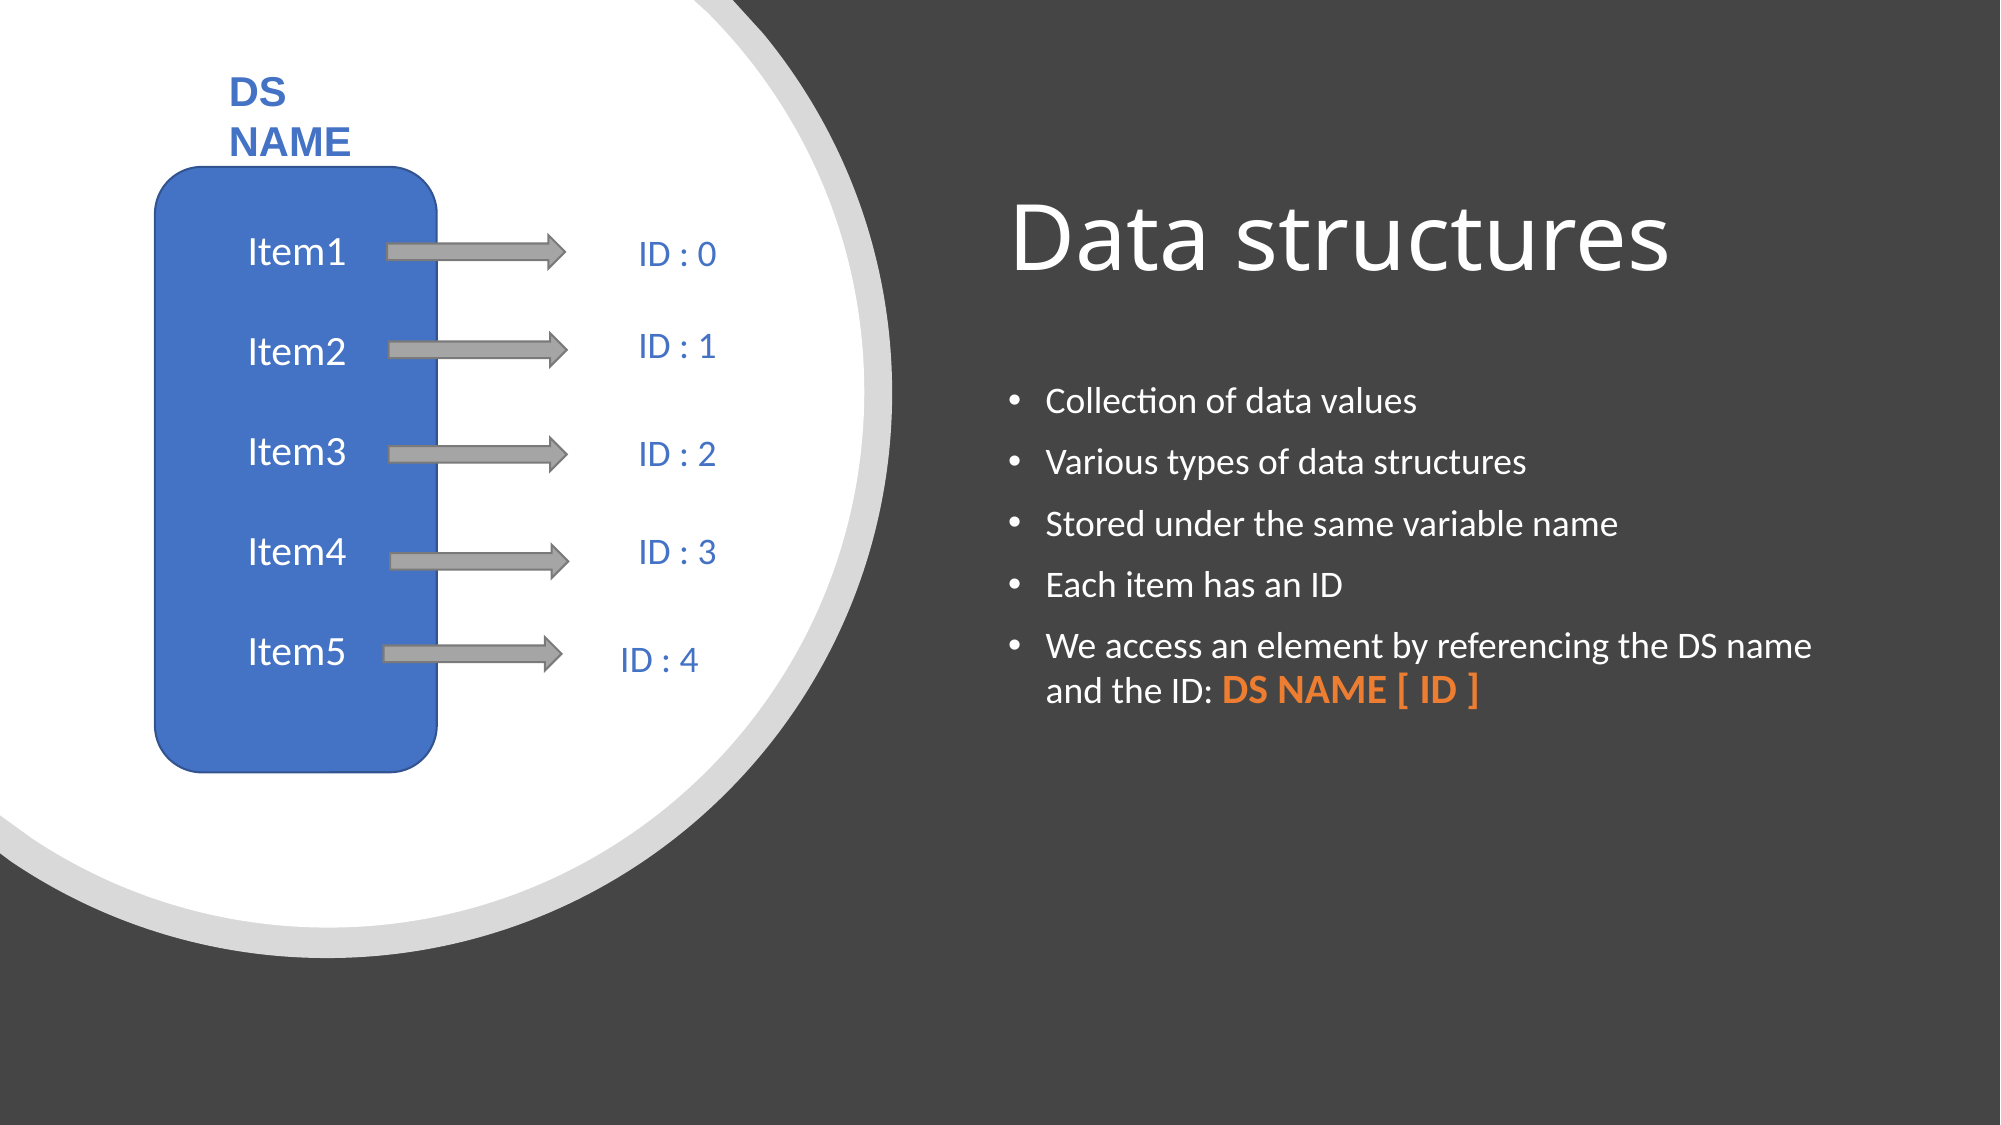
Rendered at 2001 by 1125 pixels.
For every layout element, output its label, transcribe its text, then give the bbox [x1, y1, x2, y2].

list Collection of data values Various types of data structures Stored under the same variable name Each item has an ID We access an element by referencing the DS name and the ID: DS NAME [ ID ] [993, 373, 1865, 928]
text_box ID : 2 [623, 421, 865, 481]
text_box [0, 688, 811, 960]
text_box [153, 165, 438, 774]
text_box [0, 0, 866, 929]
text_box [386, 232, 567, 271]
text_box [697, 0, 894, 570]
text_box ID : 3 [623, 520, 865, 580]
text_box DS NAME [213, 57, 397, 173]
text_box [382, 634, 564, 673]
text_box [387, 435, 569, 474]
text_box ID : 4 [605, 627, 847, 688]
text_box ID : 0 [623, 221, 865, 282]
text_box [812, 580, 862, 627]
text_box Item1 Item2 Item3 Item4 Item5 [232, 216, 488, 682]
text_box [387, 330, 569, 369]
text_box [389, 542, 570, 581]
title Data structures [993, 131, 1865, 350]
text_box ID : 1 [623, 313, 865, 373]
